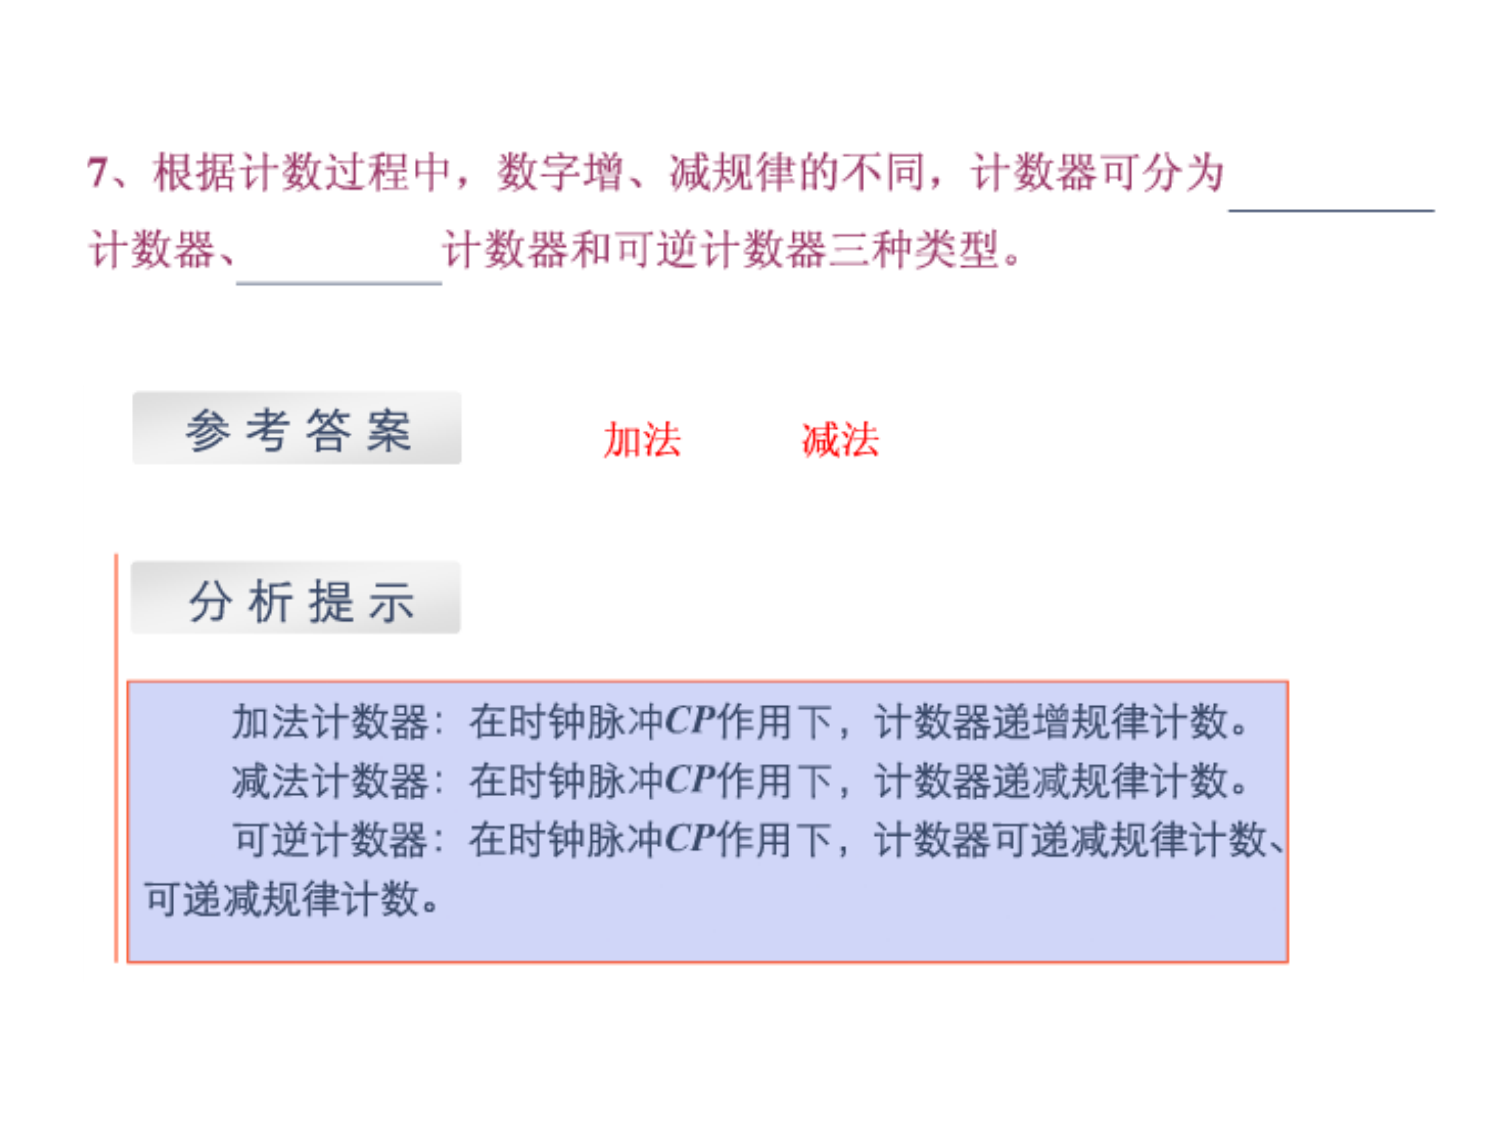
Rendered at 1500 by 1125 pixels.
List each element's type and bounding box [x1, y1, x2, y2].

picture [81, 385, 1306, 982]
picture [86, 136, 1450, 315]
